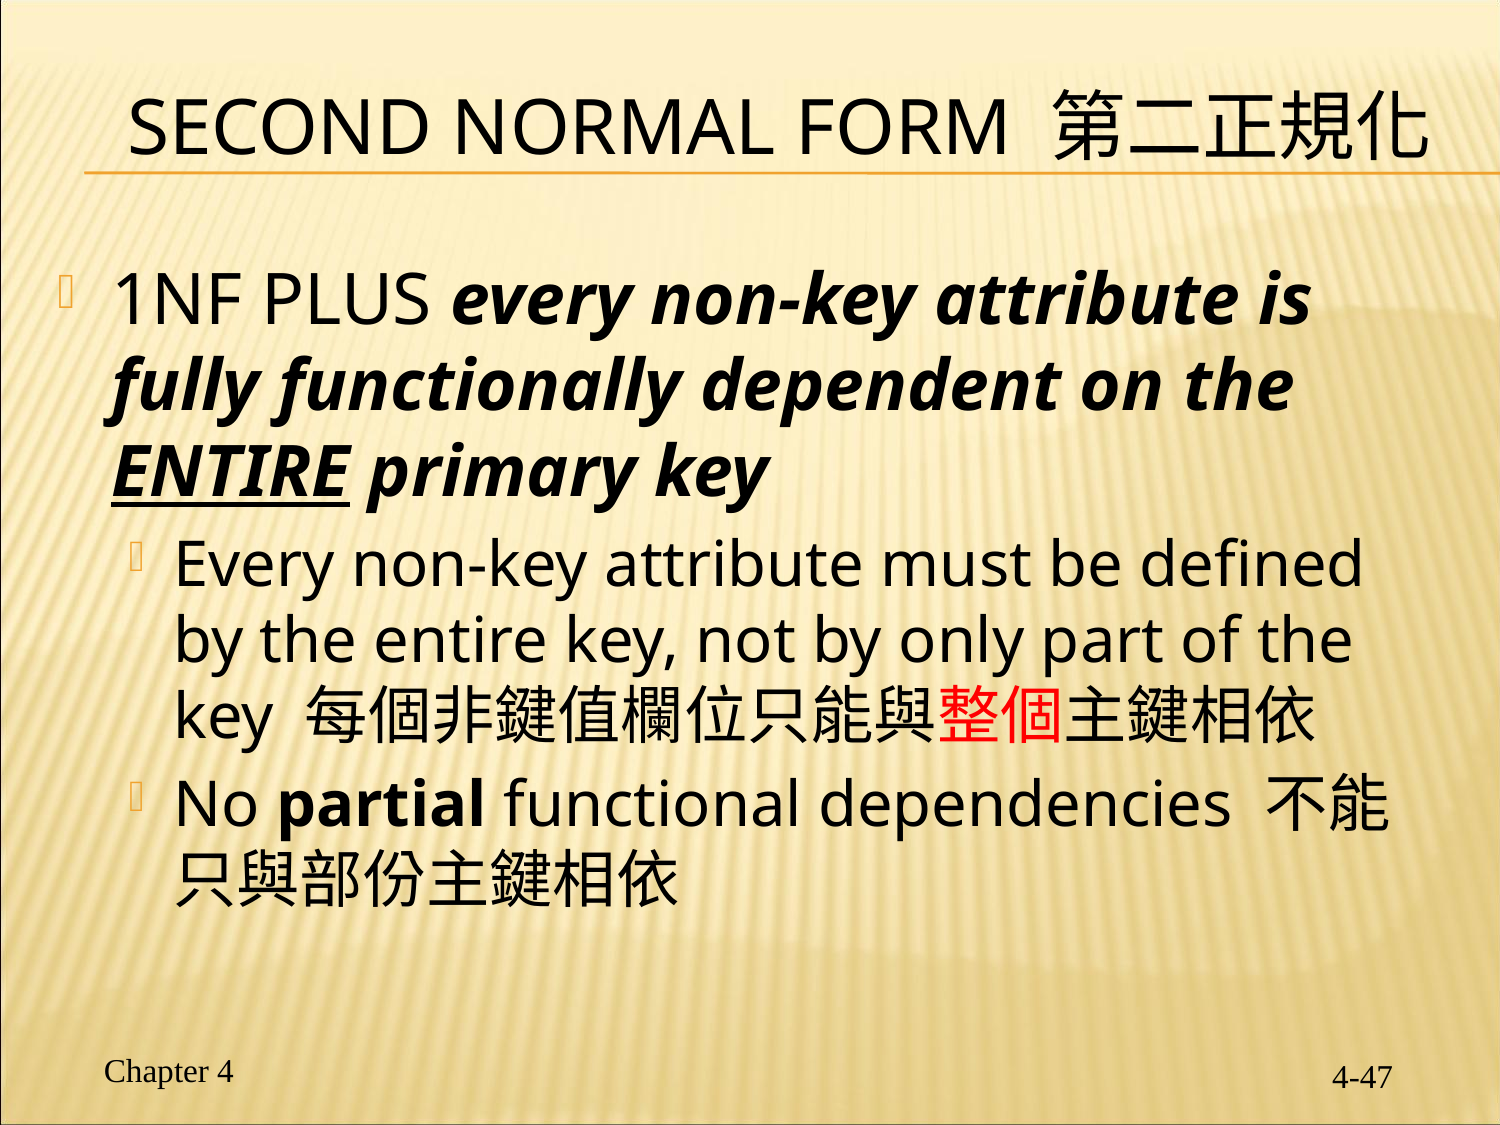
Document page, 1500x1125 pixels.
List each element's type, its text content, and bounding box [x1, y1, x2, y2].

list 1NF PLUS every non-key attribute is fully functionally dependent on the ENTIRE primary key Every non-key attribute must be defined by the entire key, not by only part of the key 每個非鍵值欄位只能與整個主鍵相依 No partial functional dependencies 不能只與部份主鍵相依 [42, 246, 1418, 978]
picture [0, 0, 1500, 1125]
title Second Normal Form 第二正規化 [112, 30, 1482, 218]
